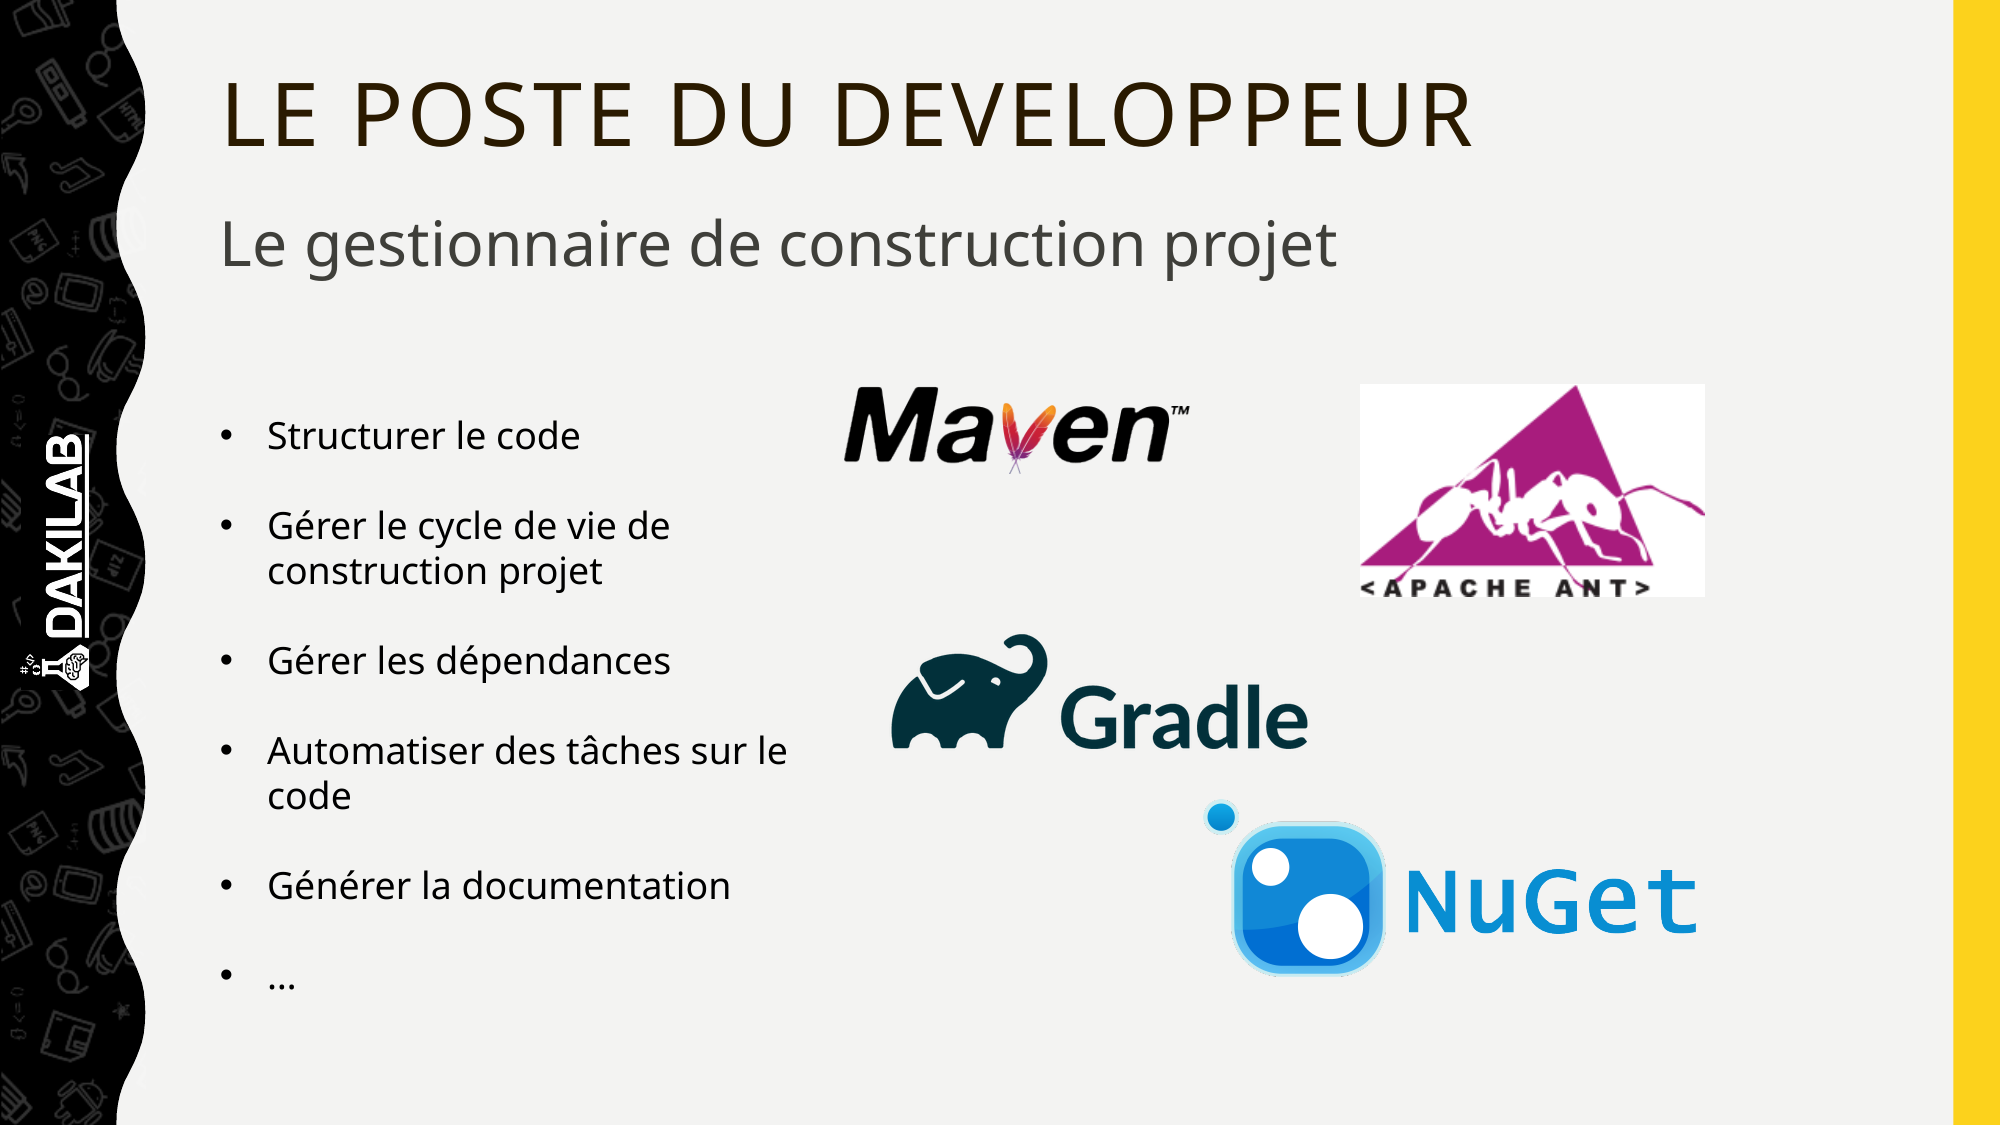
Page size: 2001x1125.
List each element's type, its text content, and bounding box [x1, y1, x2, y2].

text_box Structurer le code Gérer le cycle de vie de construction projet Gérer les dépendances Automatiser des tâches sur le code Générer la documentation … [205, 404, 809, 1049]
title LE POSTE DU DEVELOPPEUR [205, 62, 1875, 174]
picture [837, 384, 1192, 474]
picture [1360, 384, 1705, 597]
picture [837, 616, 1705, 982]
picture [21, 435, 89, 691]
list Le gestionnaire de construction projet [205, 189, 1876, 276]
